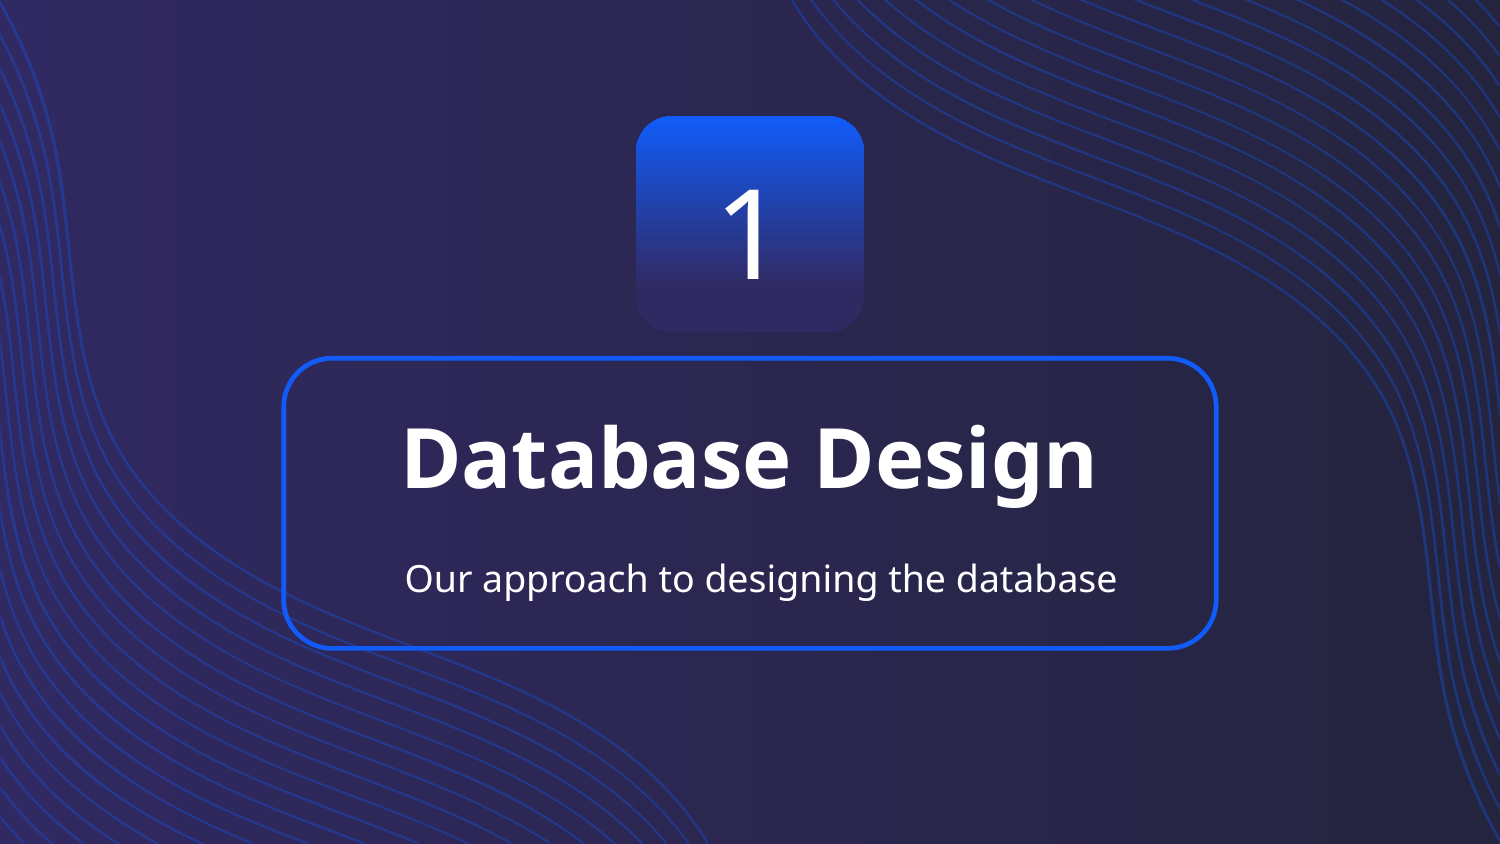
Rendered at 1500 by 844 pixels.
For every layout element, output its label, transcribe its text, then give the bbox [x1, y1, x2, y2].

title 1 [657, 139, 843, 314]
subtitle Our approach to designing the database [351, 539, 1149, 618]
title Database Design [351, 389, 1149, 528]
